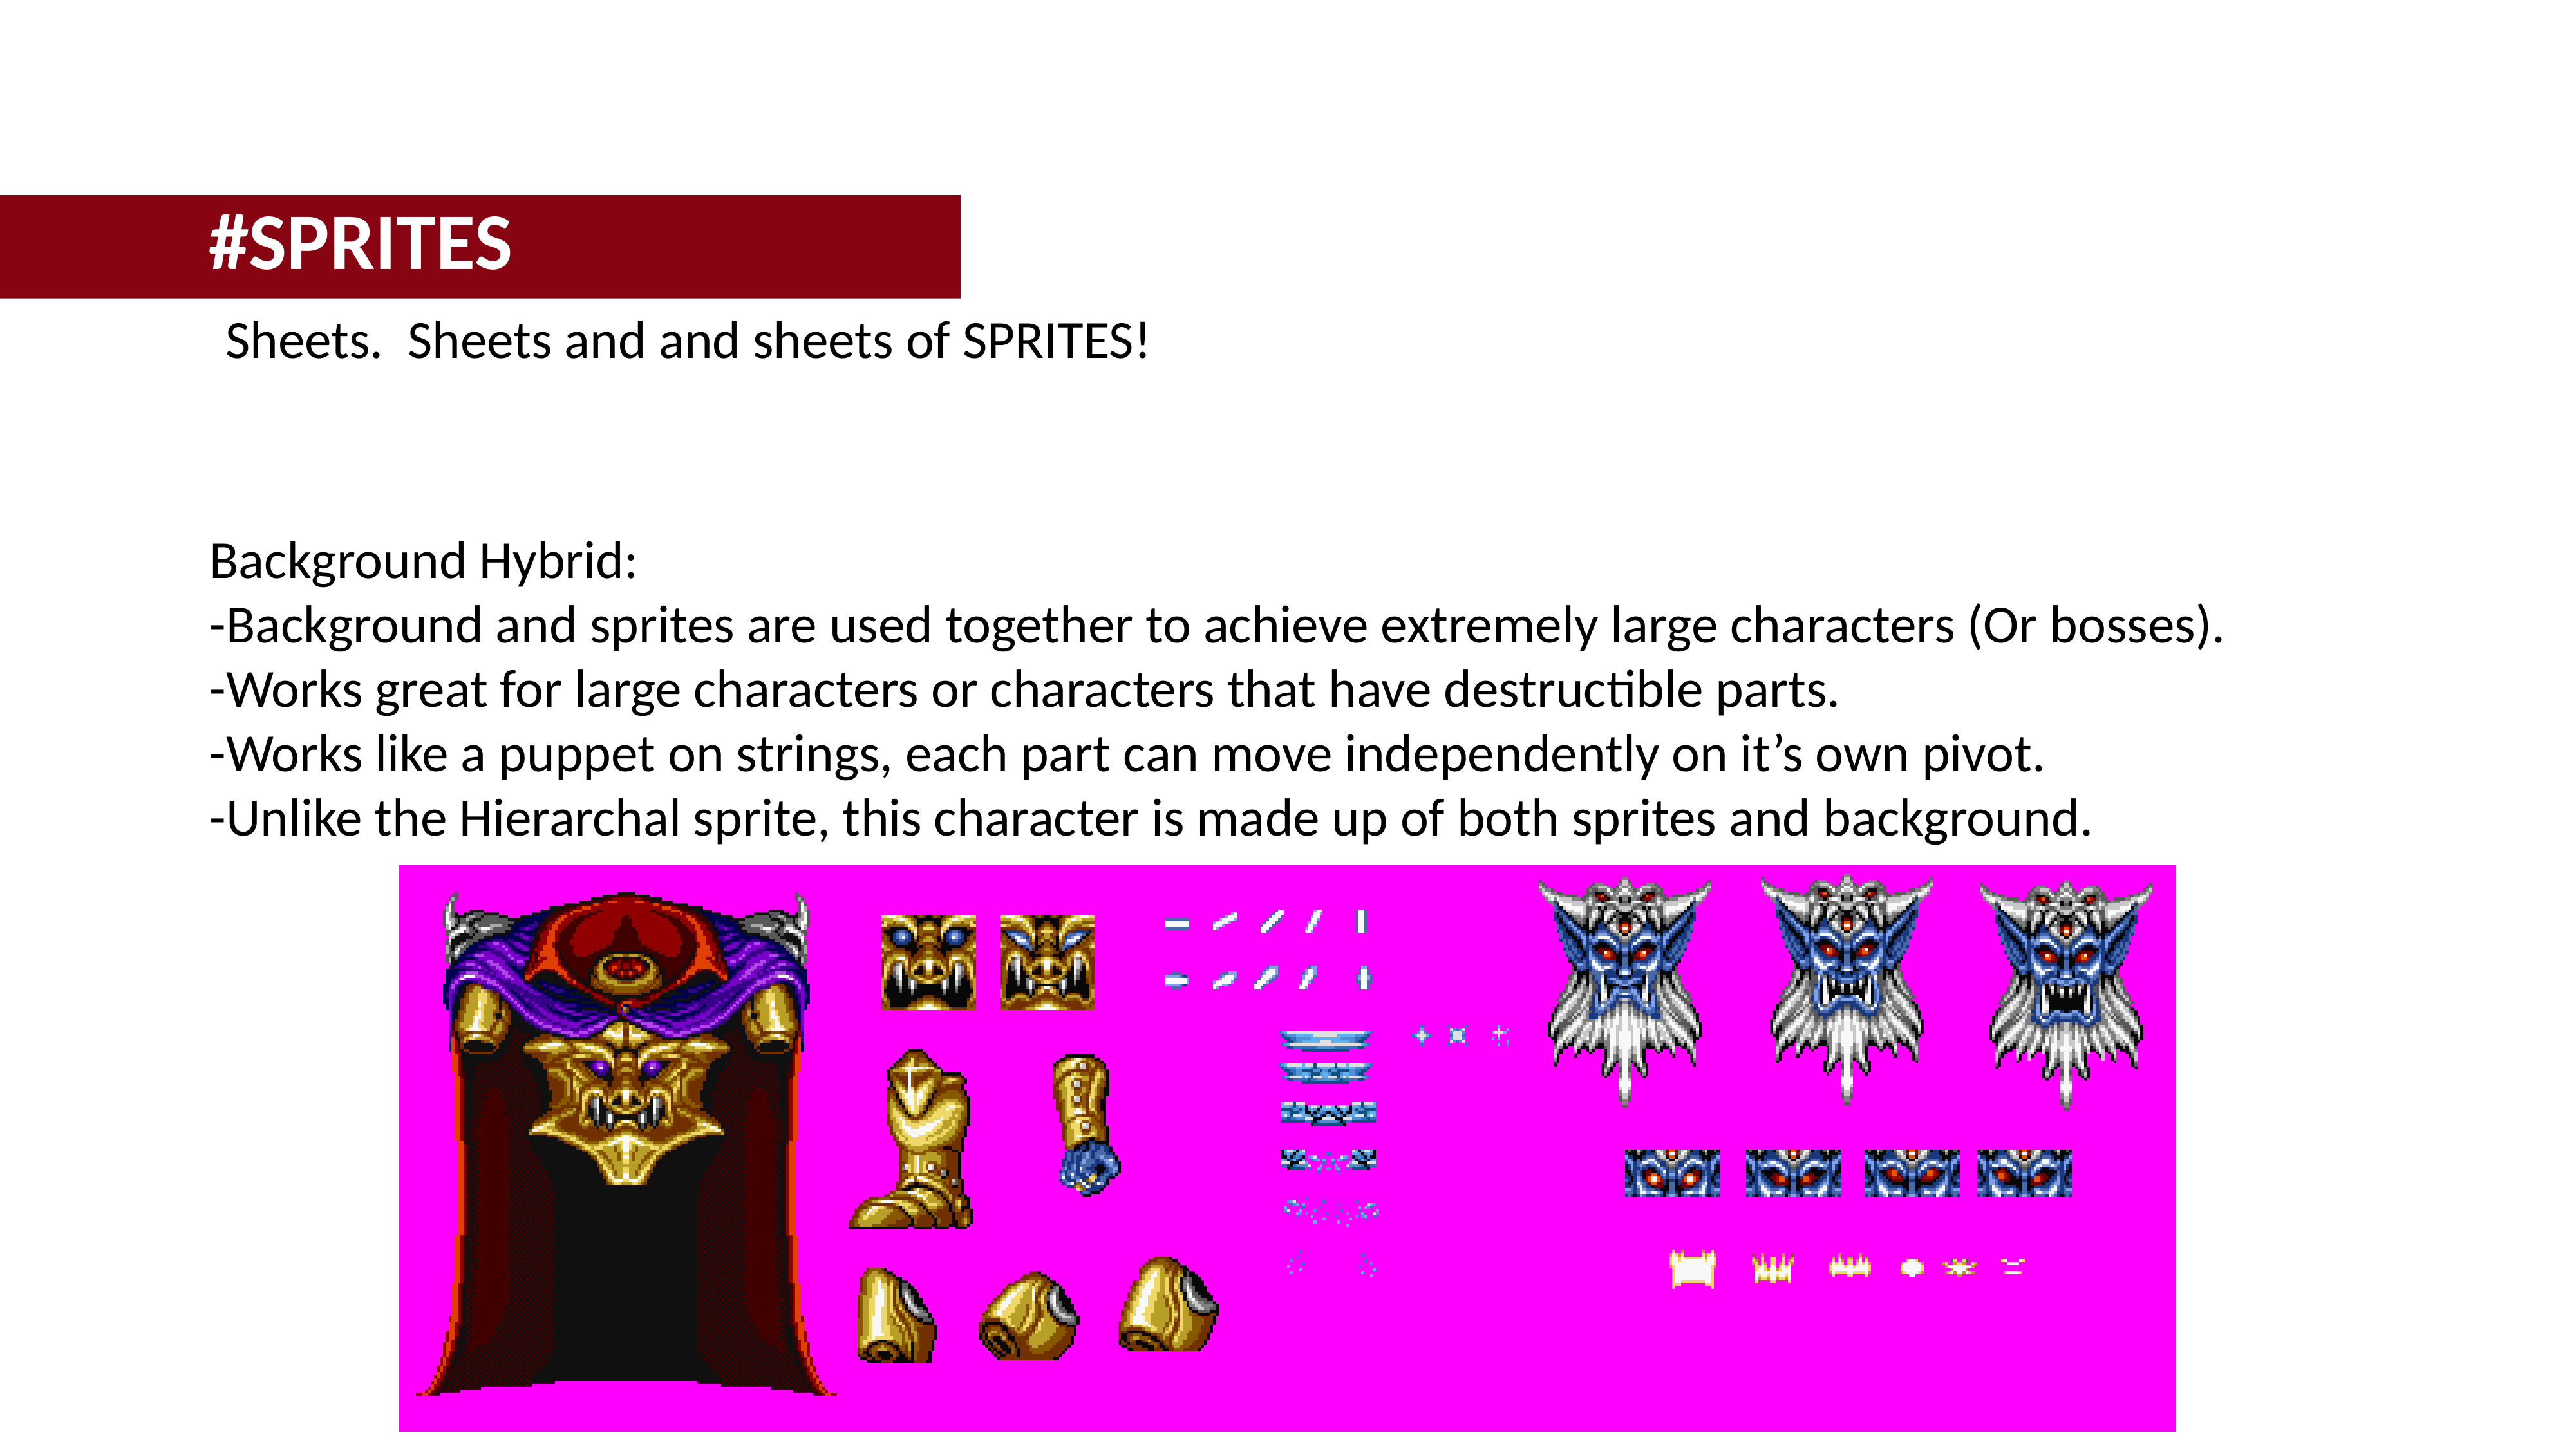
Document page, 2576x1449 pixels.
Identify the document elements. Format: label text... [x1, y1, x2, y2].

text_box [0, 195, 199, 299]
text_box #SPRITES Sheets. Sheets and and sheets of SPRITES! [199, 184, 2383, 380]
text_box Background Hybrid: -Background and sprites are used together to achieve extremely large characters (Or bosses). -Works great for large characters or characters that have destructible parts. -Works like a puppet on strings, each part can move independently on it’s own pivot. -Unlike the Hierarchal sprite, this character is made up of both sprites and background. [200, 519, 2383, 855]
picture [399, 865, 2176, 1432]
